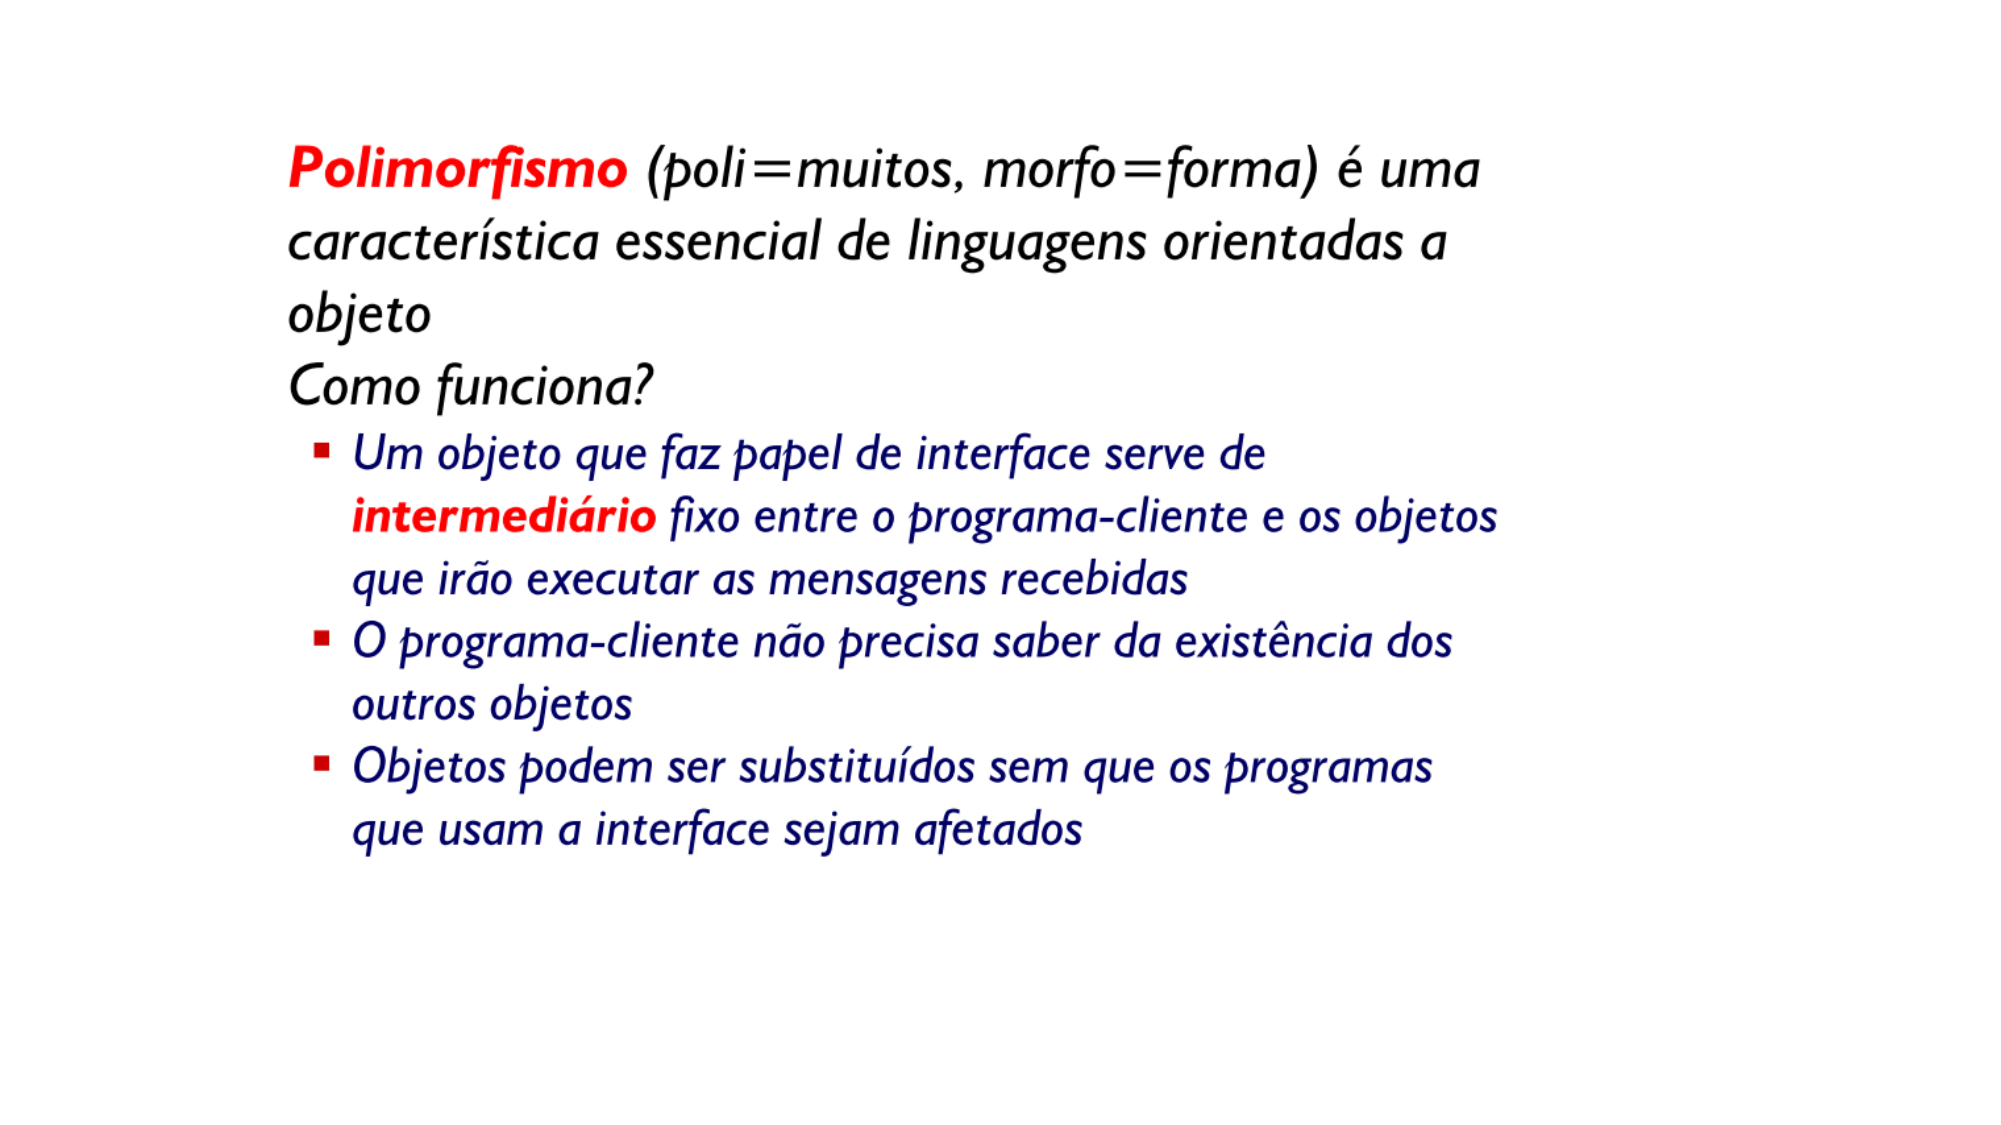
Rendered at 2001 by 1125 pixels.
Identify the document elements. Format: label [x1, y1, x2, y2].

picture [278, 137, 1554, 899]
